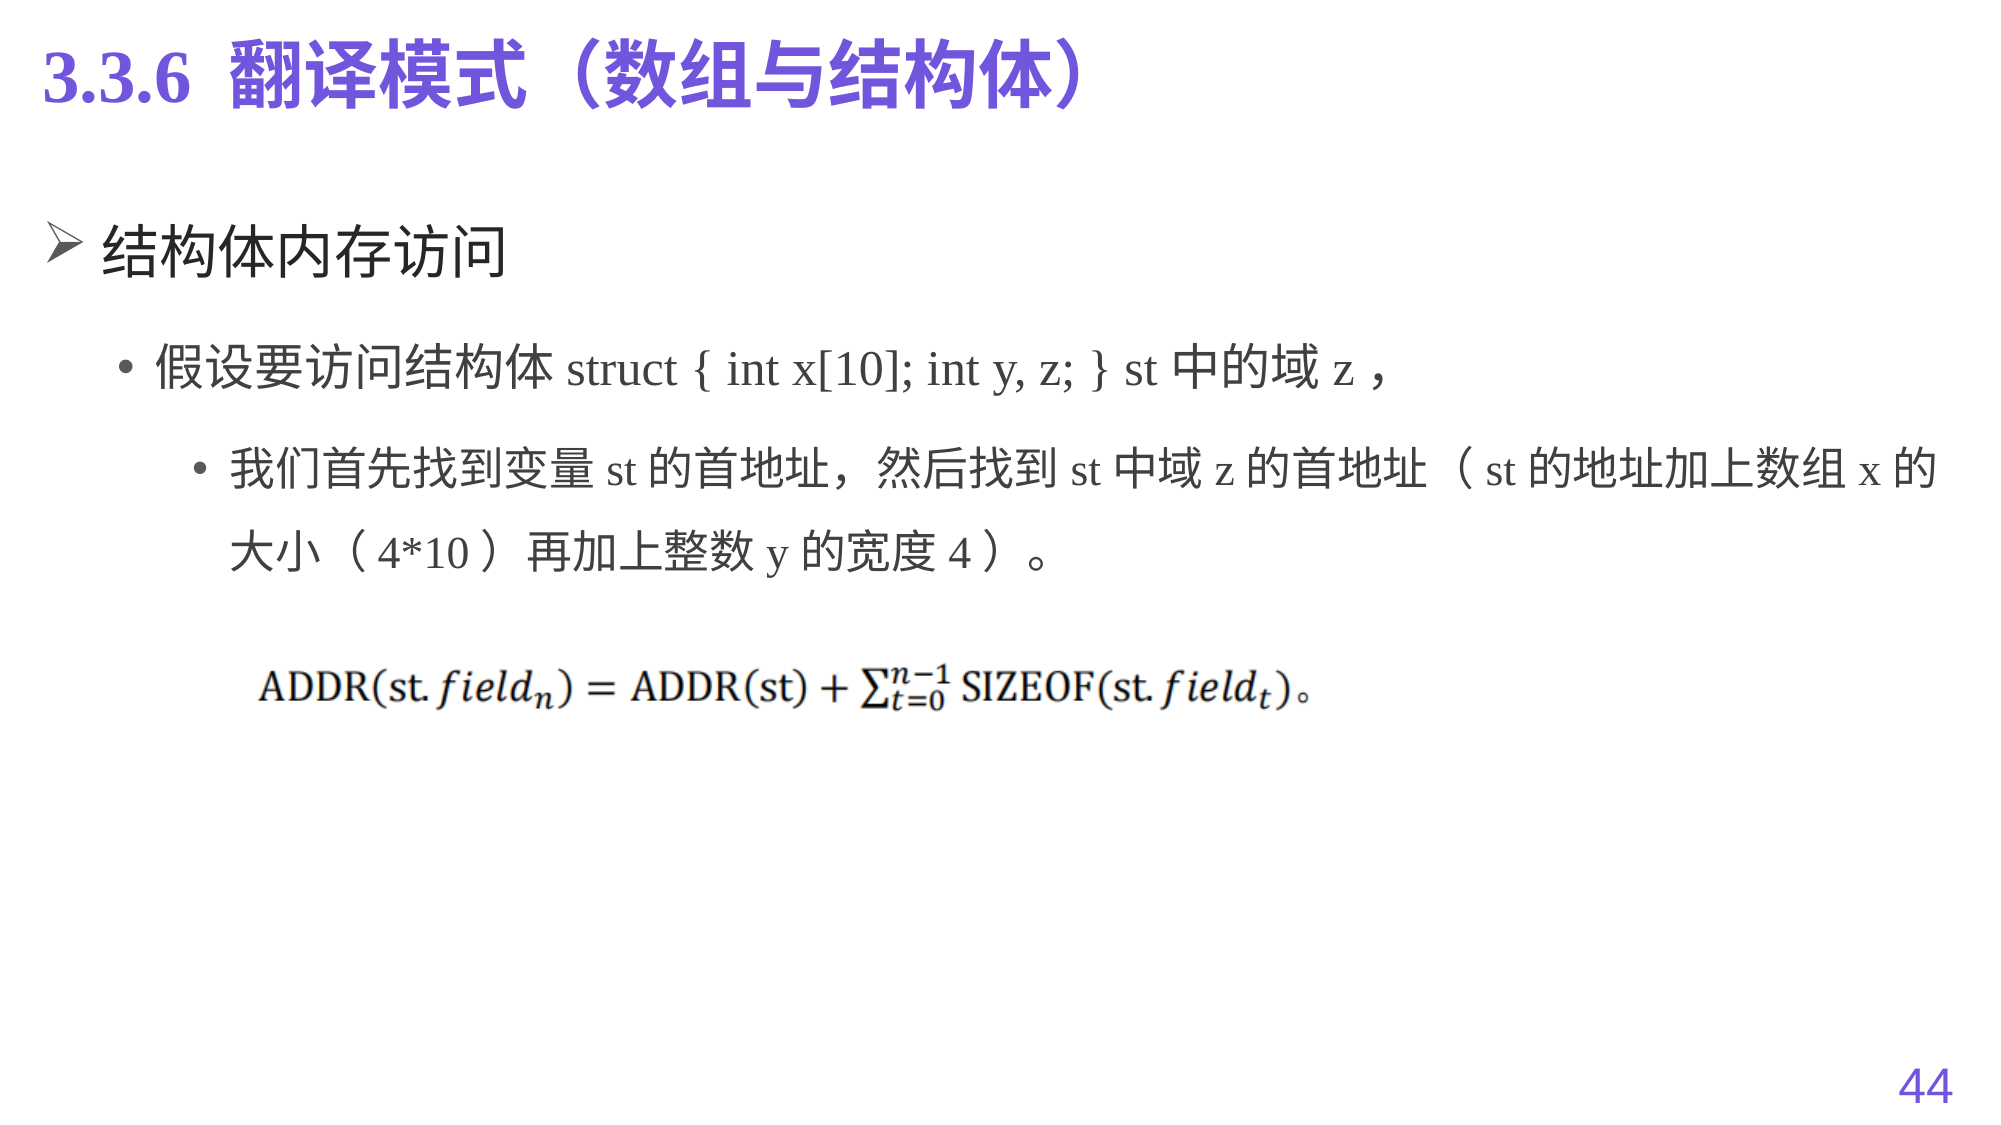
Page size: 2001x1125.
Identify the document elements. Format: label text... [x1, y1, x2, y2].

title 3.3.6 翻译模式（数组与结构体） [27, 3, 1969, 154]
list 结构体内存访问 假设要访问结构体struct { int x[10]; int y, z; } st中的域z， 我们首先找到变量st的首地址，然后找到st中域z的首地址（st的地址加上数组x的大小（4*10）再加上整数y的宽度4）。 [27, 172, 1969, 1043]
slide_number 44 [1839, 1053, 1969, 1113]
picture [243, 643, 1380, 737]
